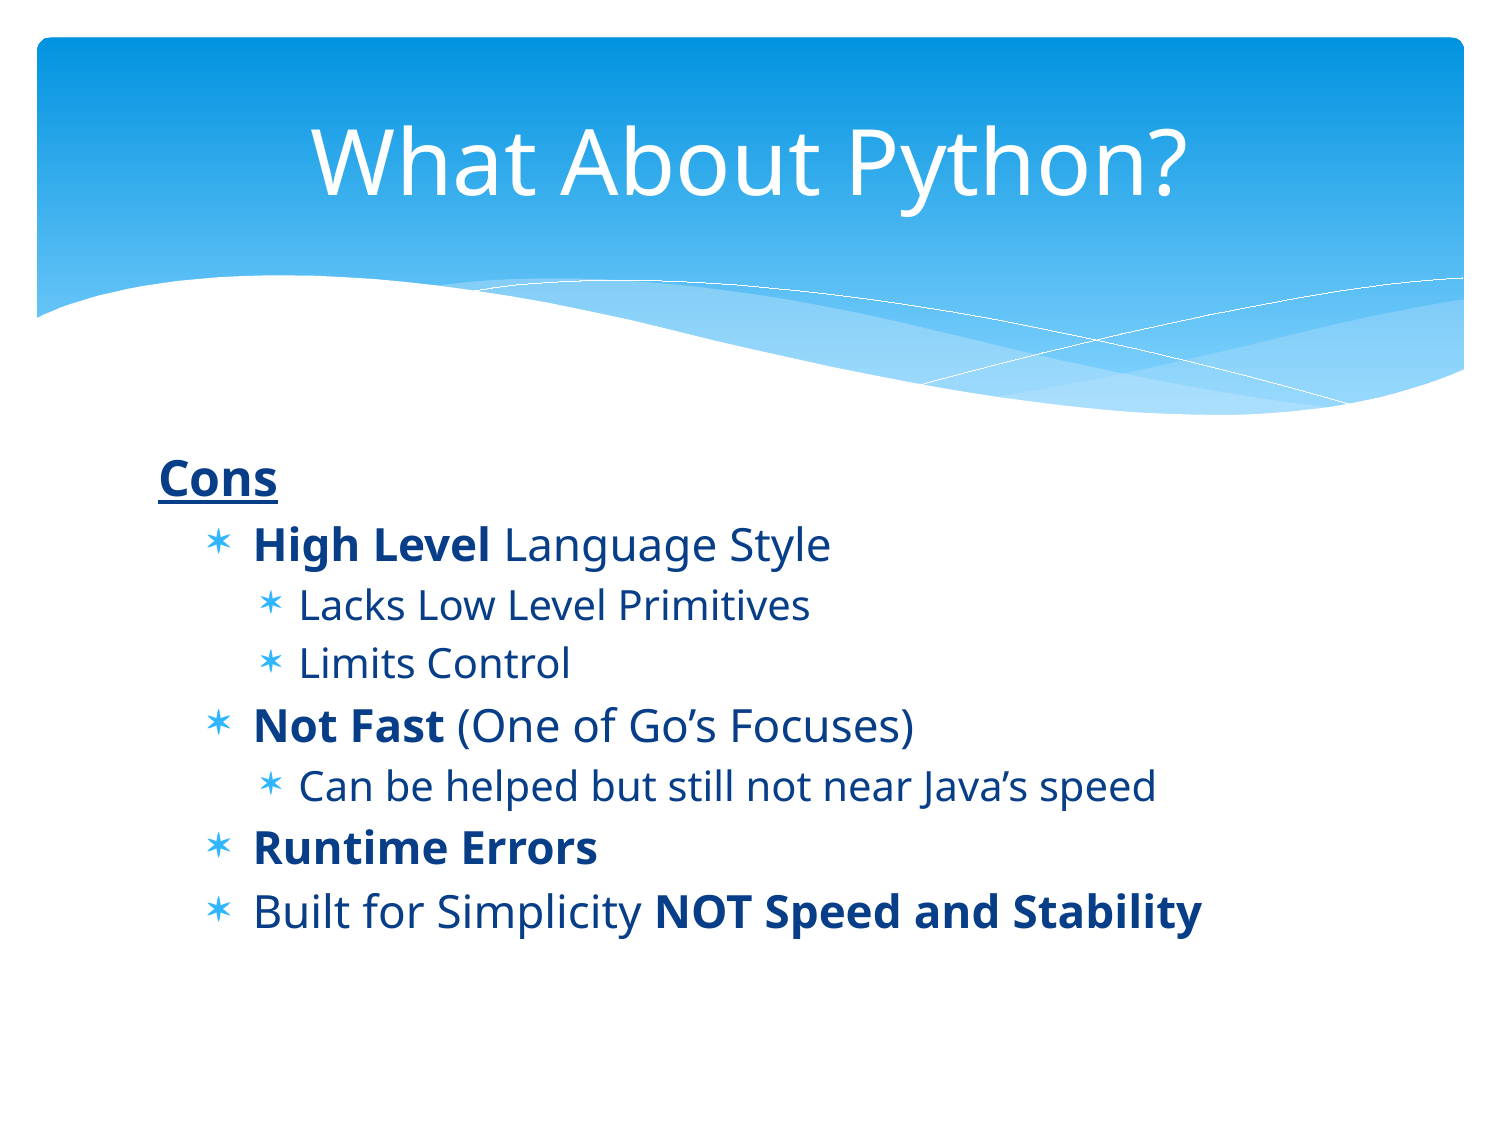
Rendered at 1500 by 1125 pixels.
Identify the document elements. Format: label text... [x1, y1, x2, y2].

list Cons High Level Language Style Lacks Low Level Primitives Limits Control Not Fast (One of Go’s Focuses) Can be helped but still not near Java’s speed Runtime Errors Built for Simplicity NOT Speed and Stability [143, 438, 1359, 1005]
title What About Python? [75, 55, 1425, 261]
